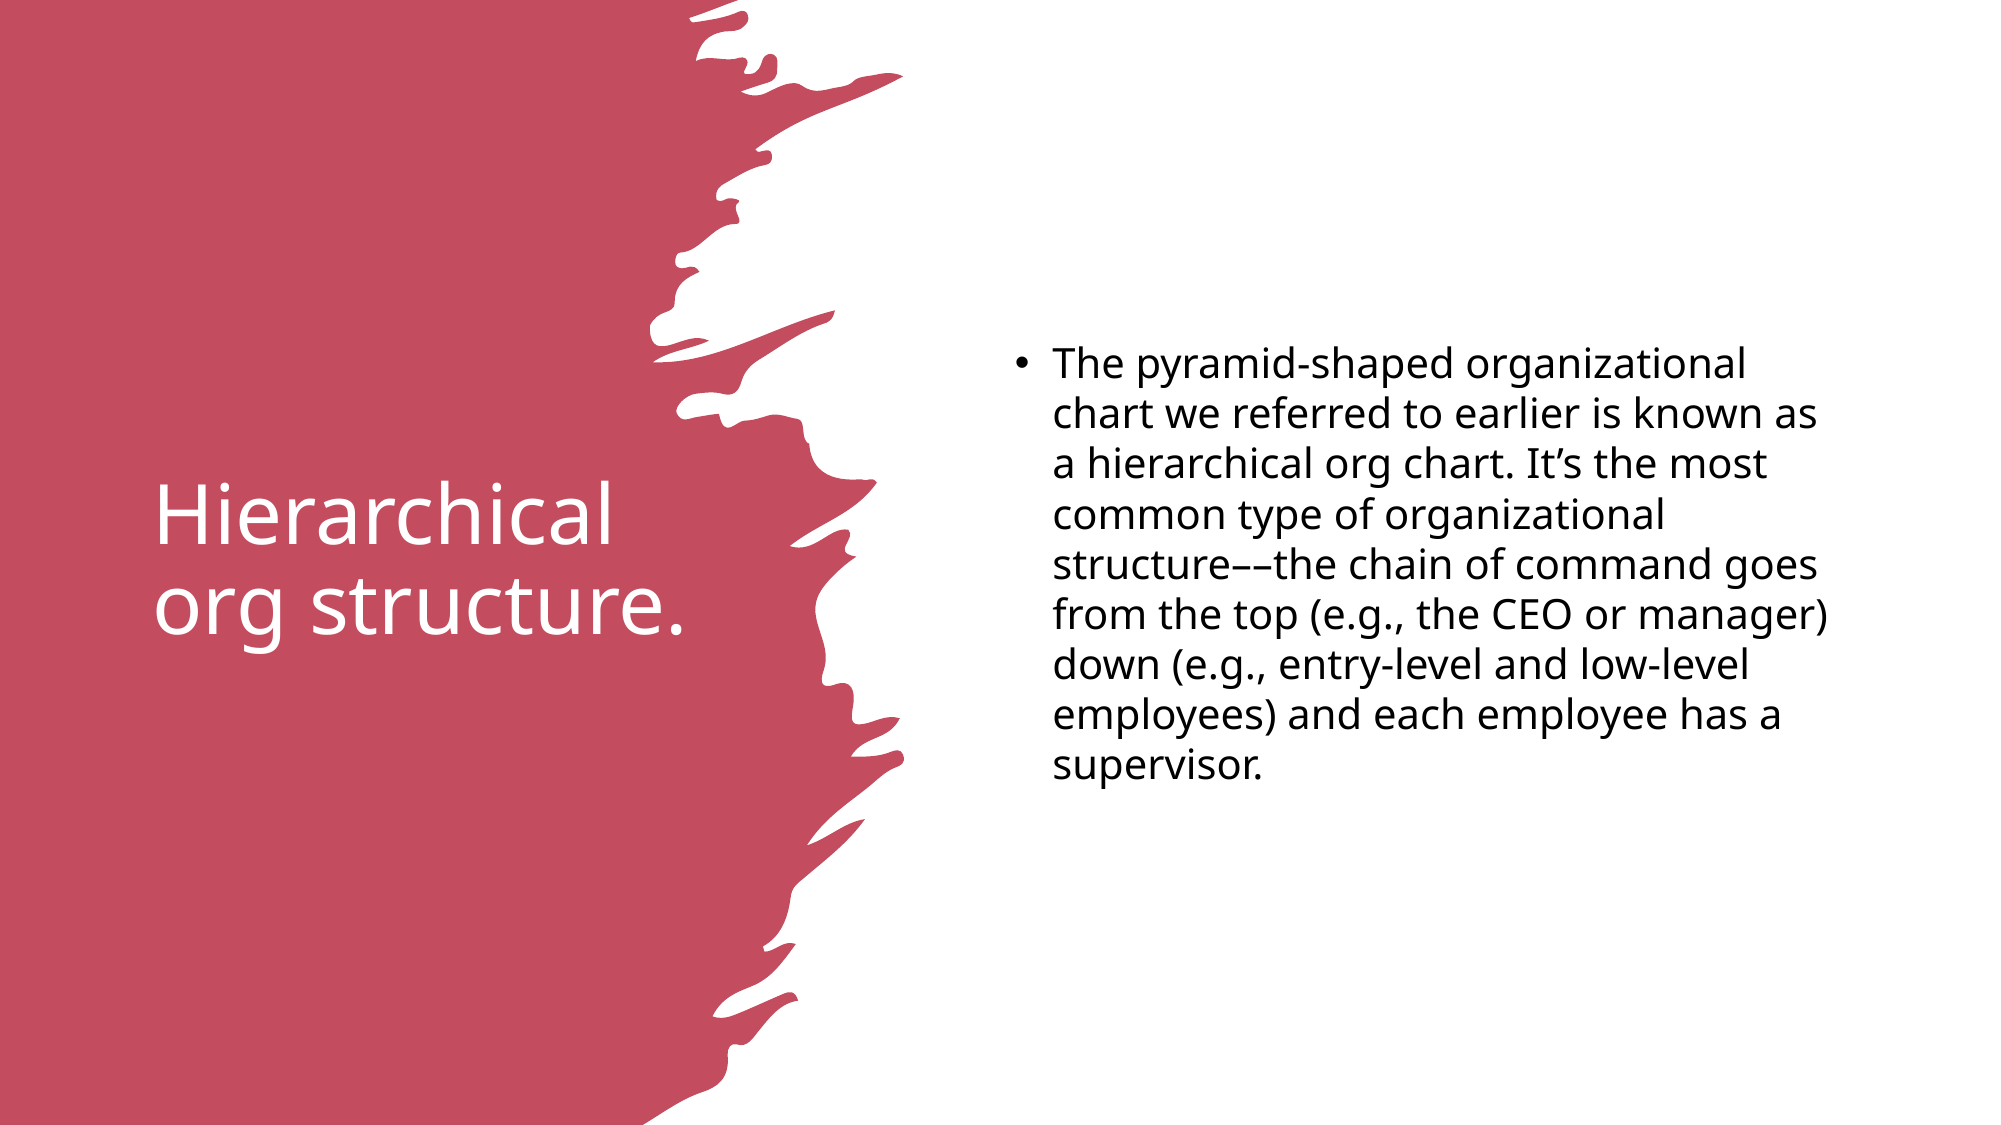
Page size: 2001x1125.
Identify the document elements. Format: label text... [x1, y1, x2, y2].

title Hierarchical org structure. [137, 116, 706, 1008]
text_box [645, 0, 2000, 1125]
list The pyramid-shaped organizational chart we referred to earlier is known as a hierarchical org chart. It’s the most common type of organizational structure––the chain of command goes from the top (e.g., the CEO or manager) down (e.g., entry-level and low-level employees) and each employee has a supervisor. [999, 116, 1863, 1008]
text_box [0, 0, 904, 1125]
